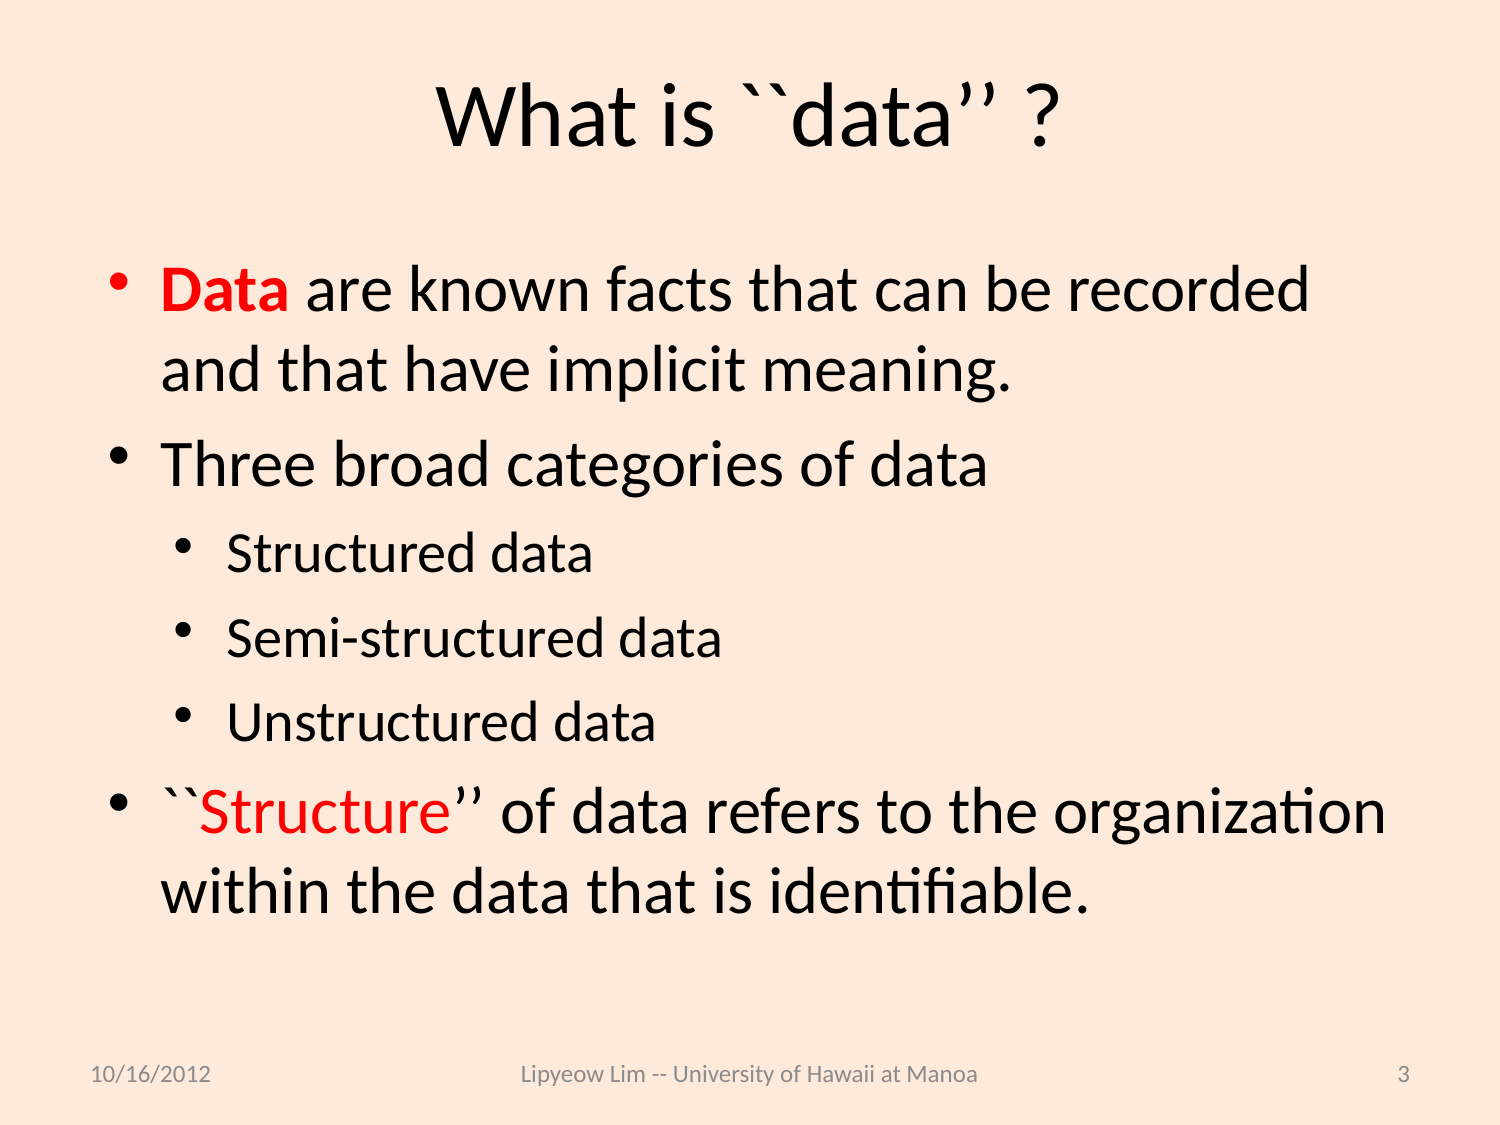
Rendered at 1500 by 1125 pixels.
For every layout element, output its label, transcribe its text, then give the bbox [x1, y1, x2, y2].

title What is ``data’’ ? [74, 44, 1426, 176]
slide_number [75, 1042, 425, 1103]
slide_number 3 [1074, 1042, 1425, 1103]
list Data are known facts that can be recorded and that have implicit meaning. Three broad categories of data Structured data Semi-structured data Unstructured data ``Structure’’ of data refers to the organization within the data that is identifiable. [74, 237, 1426, 1006]
footer Lipyeow Lim -- University of Hawaii at Manoa [450, 1042, 1050, 1103]
